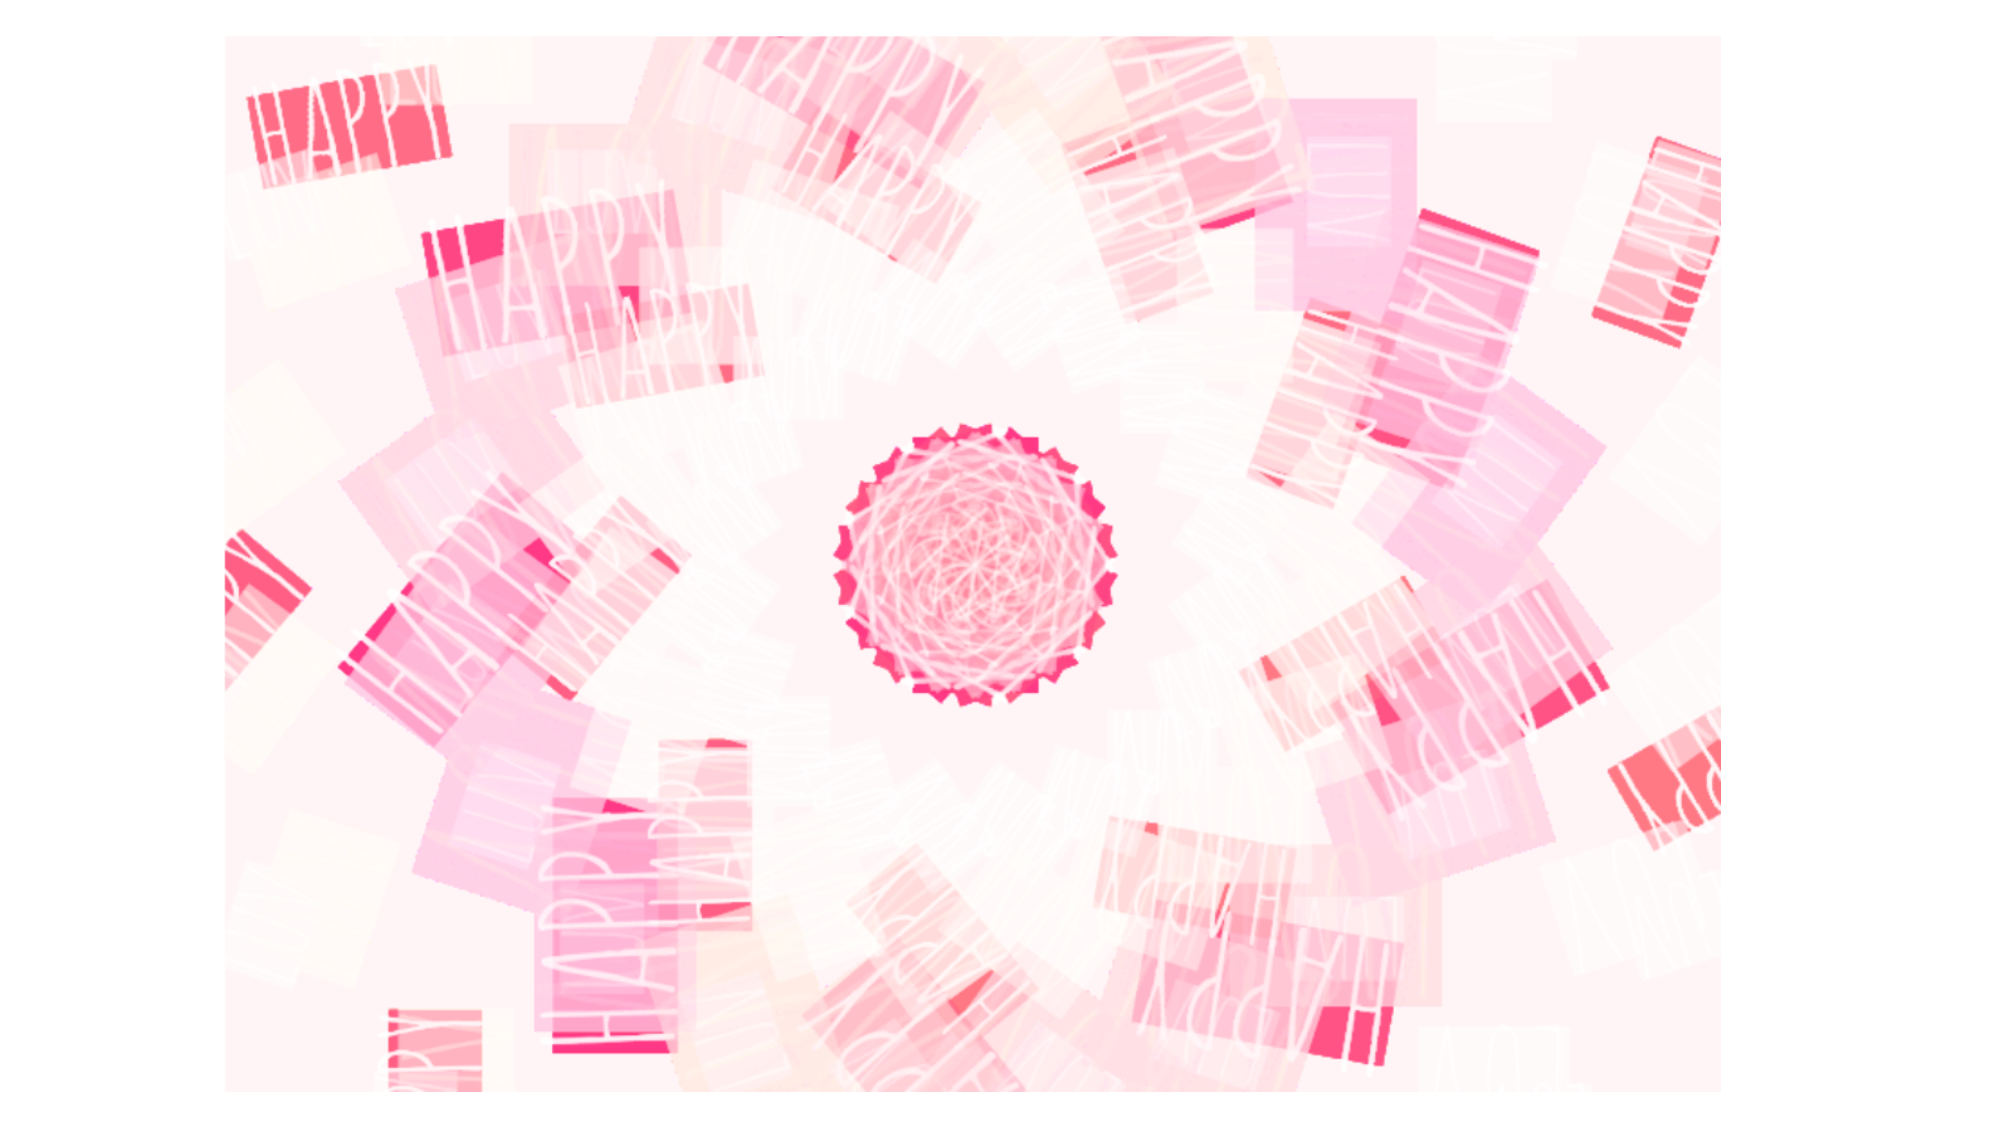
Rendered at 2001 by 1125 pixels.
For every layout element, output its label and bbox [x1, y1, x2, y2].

picture [226, 0, 1719, 1125]
